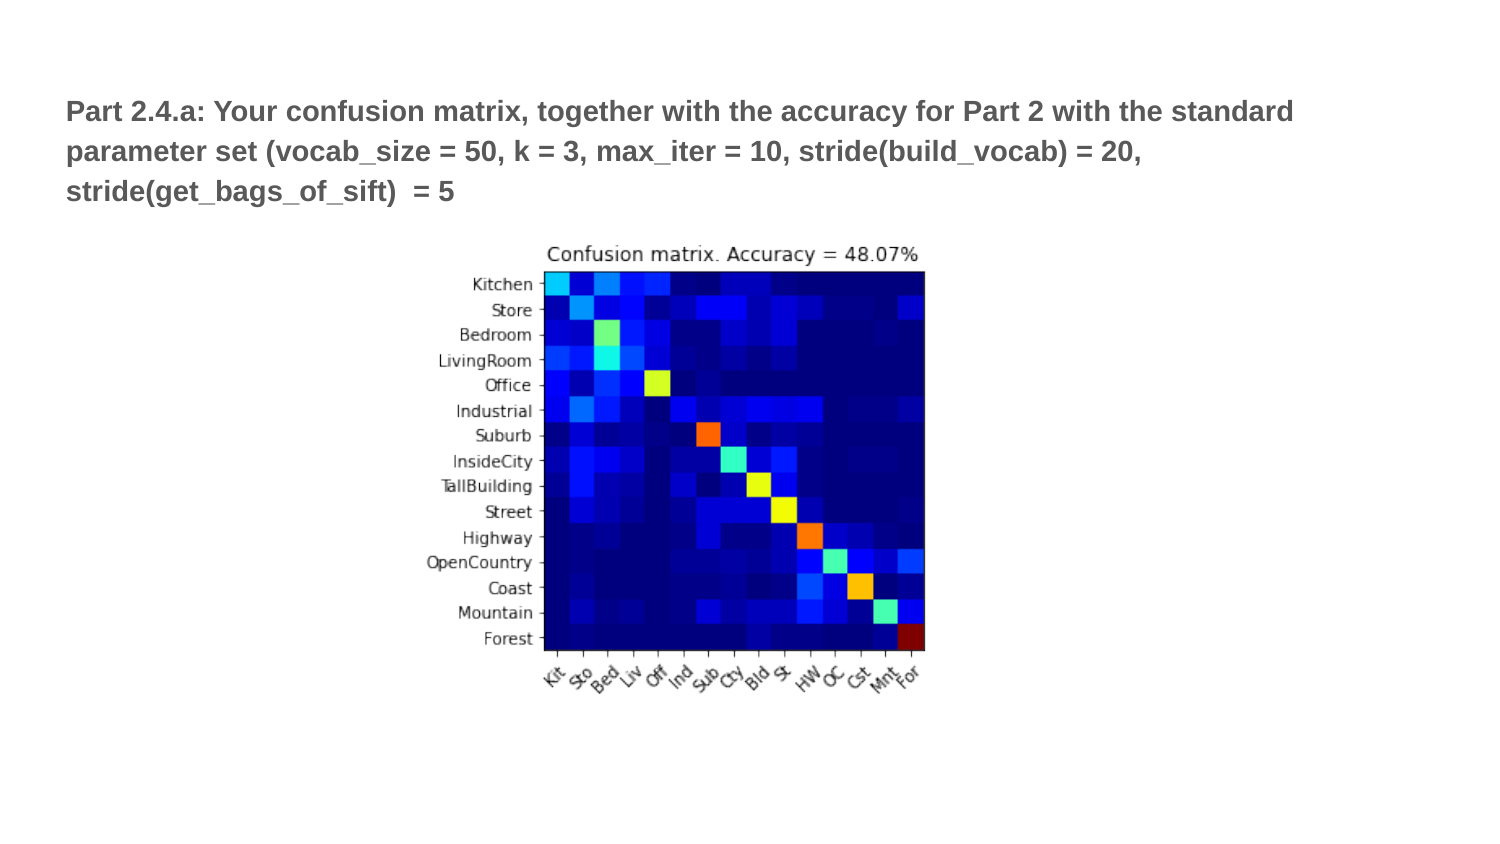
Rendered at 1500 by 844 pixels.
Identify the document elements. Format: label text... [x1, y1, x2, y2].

picture [414, 234, 937, 708]
text_box Part 2.4.a: Your confusion matrix, together with the accuracy for Part 2 with the standard parameter set (vocab_size = 50, k = 3, max_iter = 10, stride(build_vocab) = 20, stride(get_bags_of_sift) = 5 [51, 71, 1422, 750]
